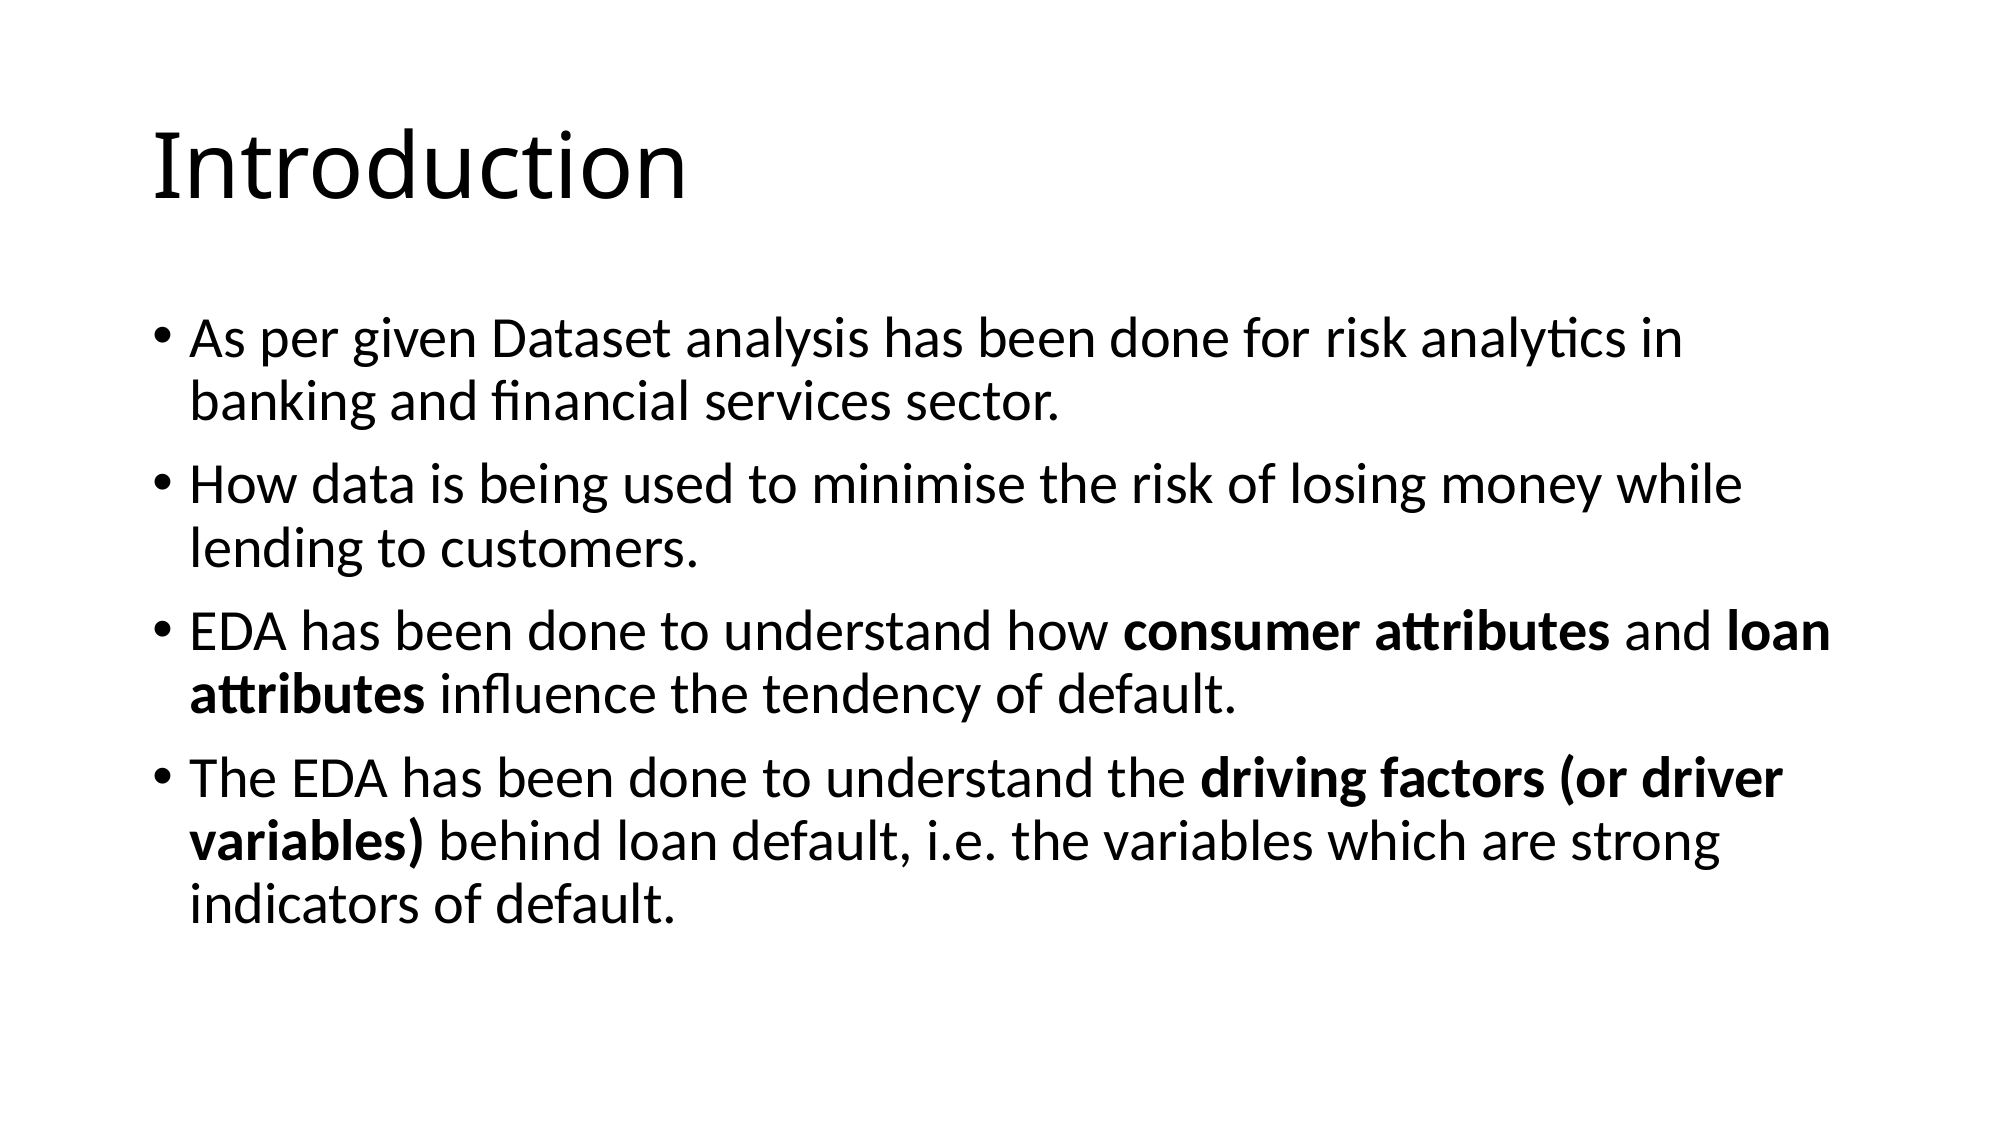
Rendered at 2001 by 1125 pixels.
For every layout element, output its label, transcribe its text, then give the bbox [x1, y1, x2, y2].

title Introduction [137, 59, 1863, 278]
list As per given Dataset analysis has been done for risk analytics in banking and financial services sector. How data is being used to minimise the risk of losing money while lending to customers. EDA has been done to understand how consumer attributes and loan attributes influence the tendency of default. The EDA has been done to understand the driving factors (or driver variables) behind loan default, i.e. the variables which are strong indicators of default. [137, 299, 1863, 1014]
